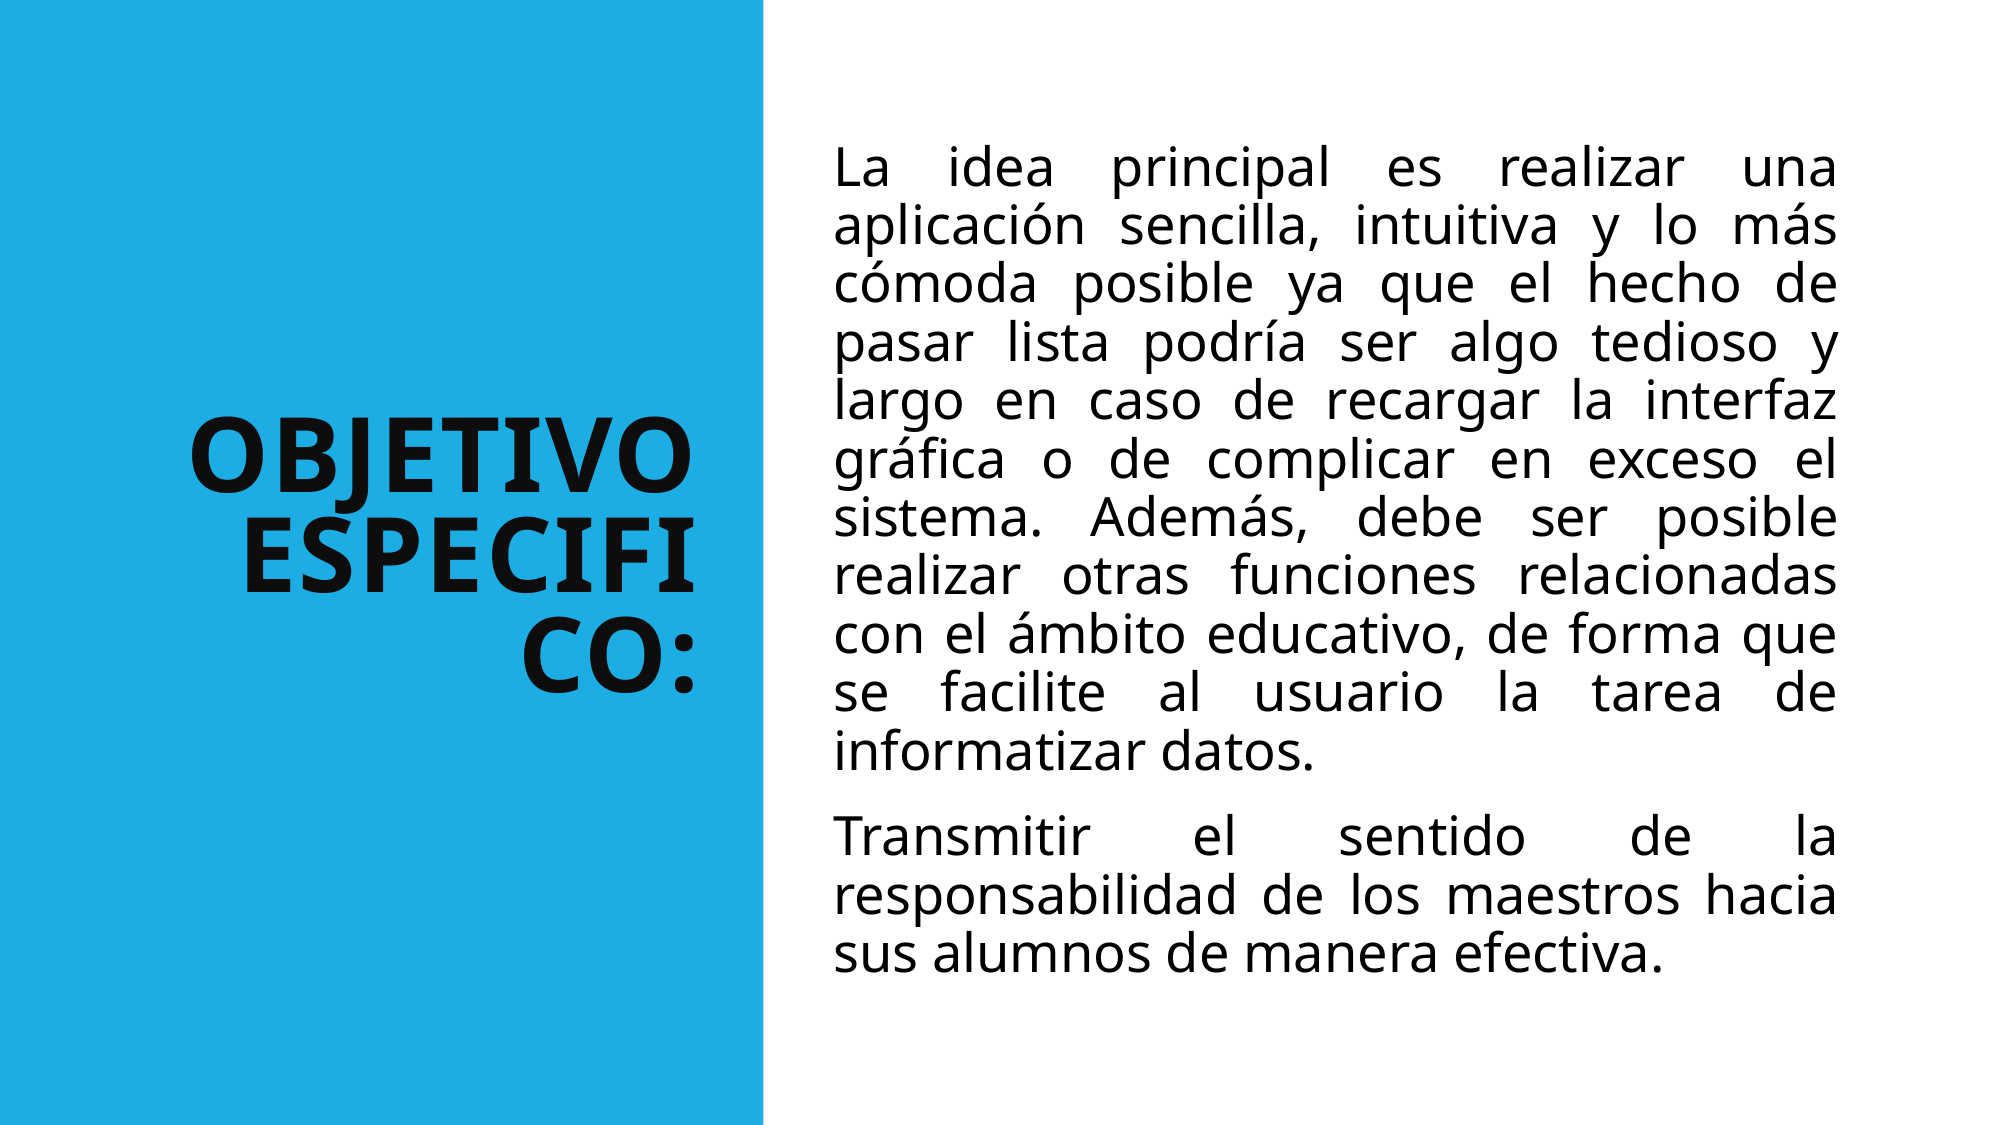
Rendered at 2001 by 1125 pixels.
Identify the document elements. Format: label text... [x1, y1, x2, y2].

text_box [765, 0, 2000, 1125]
title OBJETIVO ESPECIFICO: [158, 131, 715, 993]
list La idea principal es realizar una aplicación sencilla, intuitiva y lo más cómoda posible ya que el hecho de pasar lista podría ser algo tedioso y largo en caso de recargar la interfaz gráfica o de complicar en exceso el sistema. Además, debe ser posible realizar otras funciones relacionadas con el ámbito educativo, de forma que se facilite al usuario la tarea de informatizar datos. Transmitir el sentido de la responsabilidad de los maestros hacia sus alumnos de manera efectiva. [812, 131, 1847, 993]
text_box [0, 0, 765, 1125]
